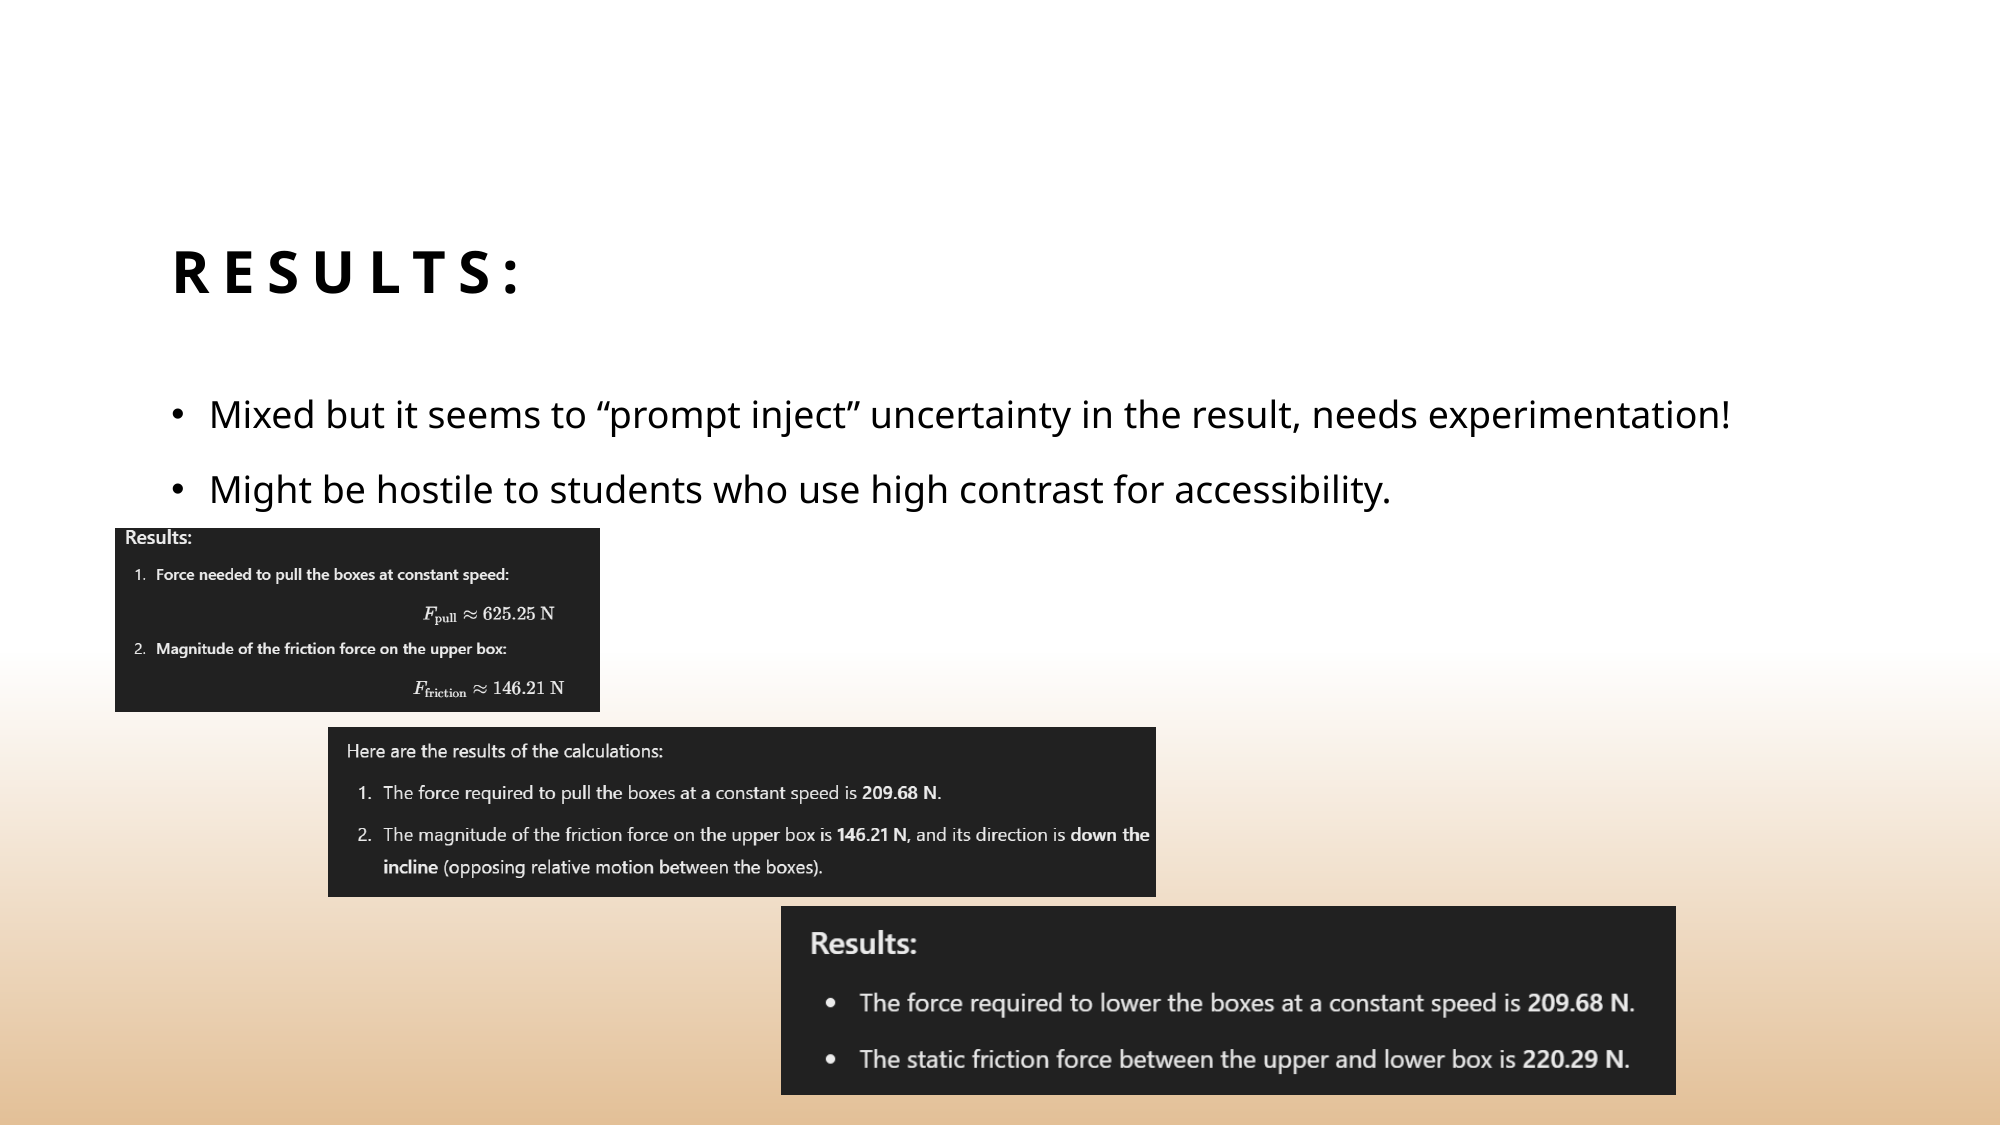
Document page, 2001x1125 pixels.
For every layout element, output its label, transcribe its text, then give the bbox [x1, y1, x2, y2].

list Mixed but it seems to “prompt inject” uncertainty in the result, needs experimentation! Might be hostile to students who use high contrast for accessibility. [156, 375, 1844, 1014]
picture [328, 727, 1156, 897]
picture [781, 906, 1676, 1096]
picture [115, 528, 600, 712]
title Results: [156, 124, 1844, 313]
